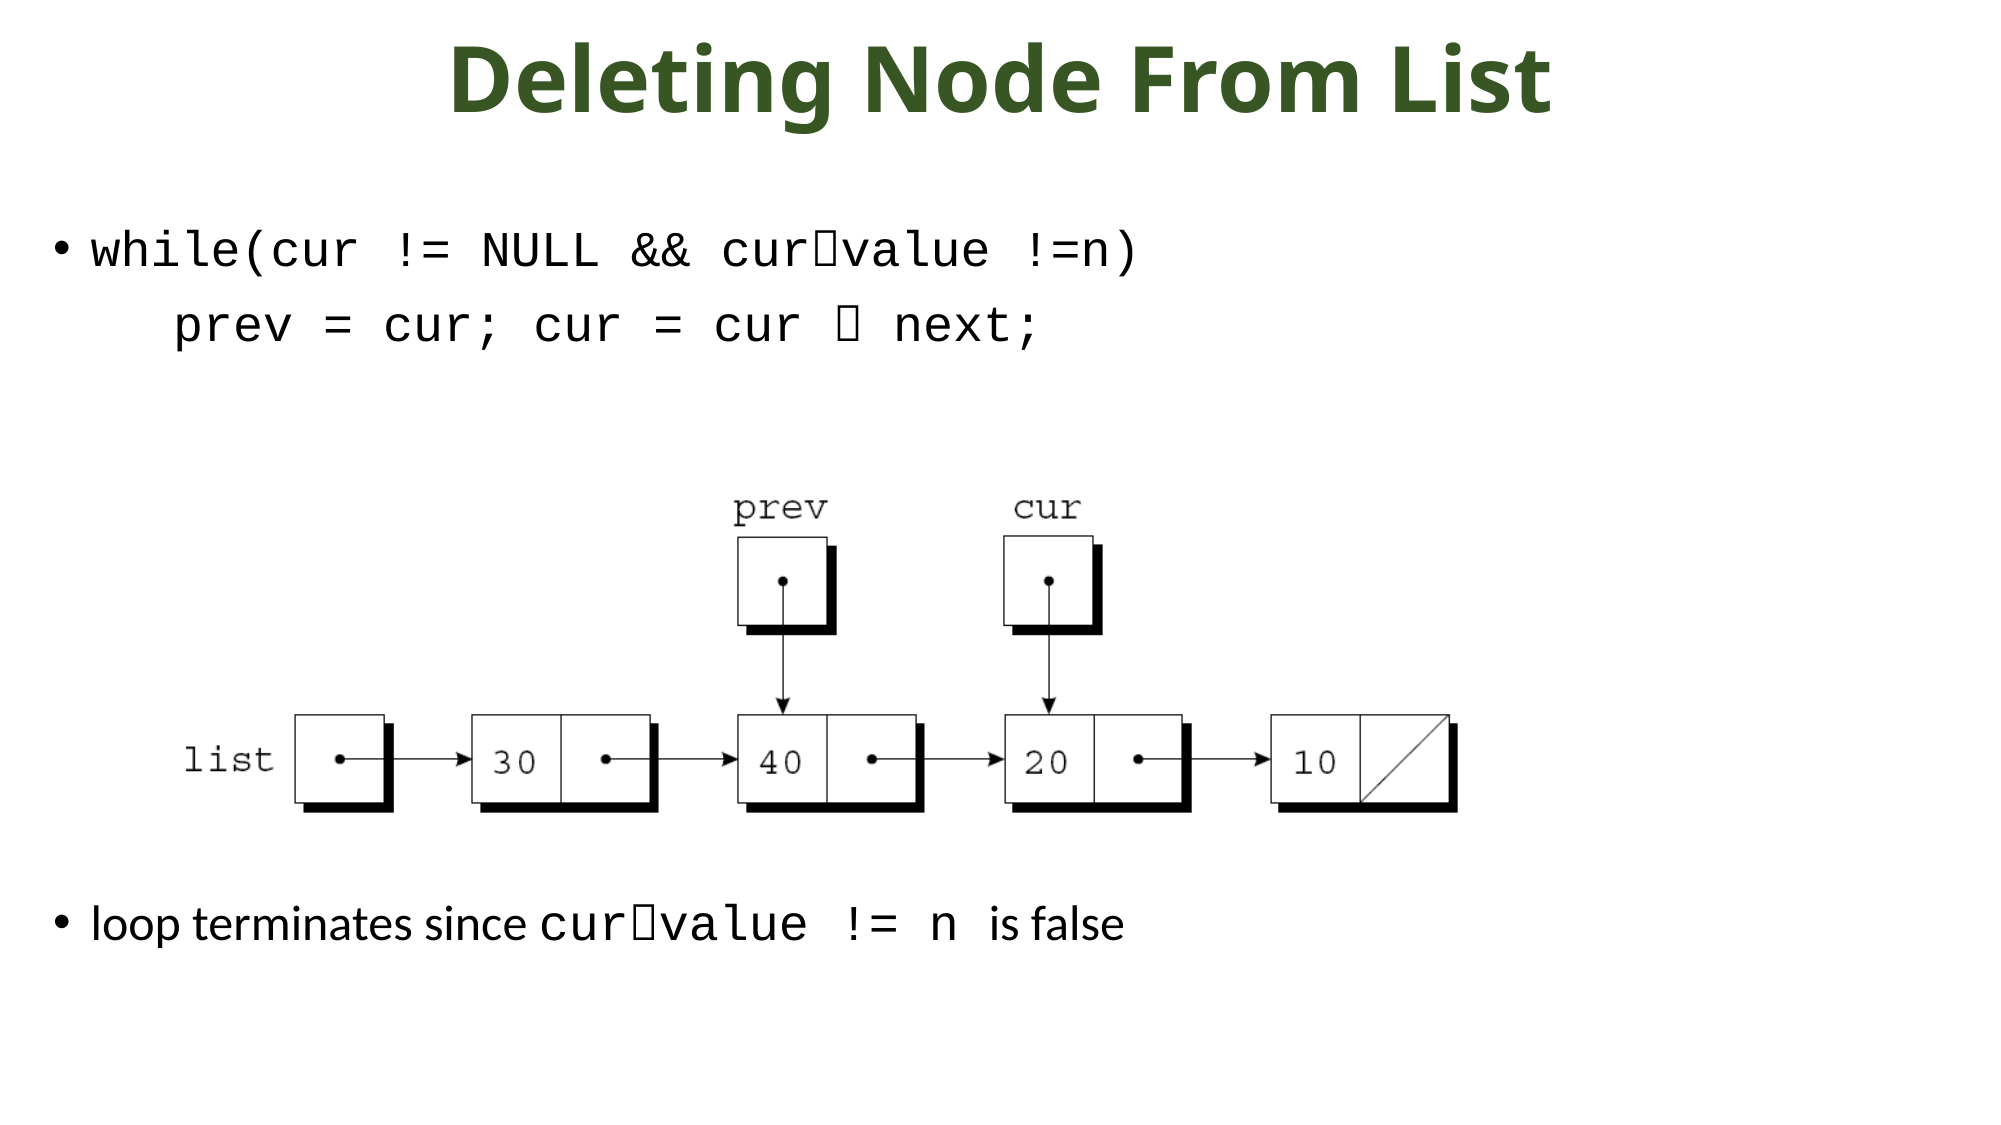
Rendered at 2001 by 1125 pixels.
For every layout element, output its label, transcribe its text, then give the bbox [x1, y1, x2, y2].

title Deleting Node From List [137, 17, 1863, 125]
picture [181, 494, 1463, 818]
list while(cur != NULL && curvalue !=n) prev = cur; cur = cur  next; loop terminates since curvalue != n is false [38, 125, 1863, 1125]
